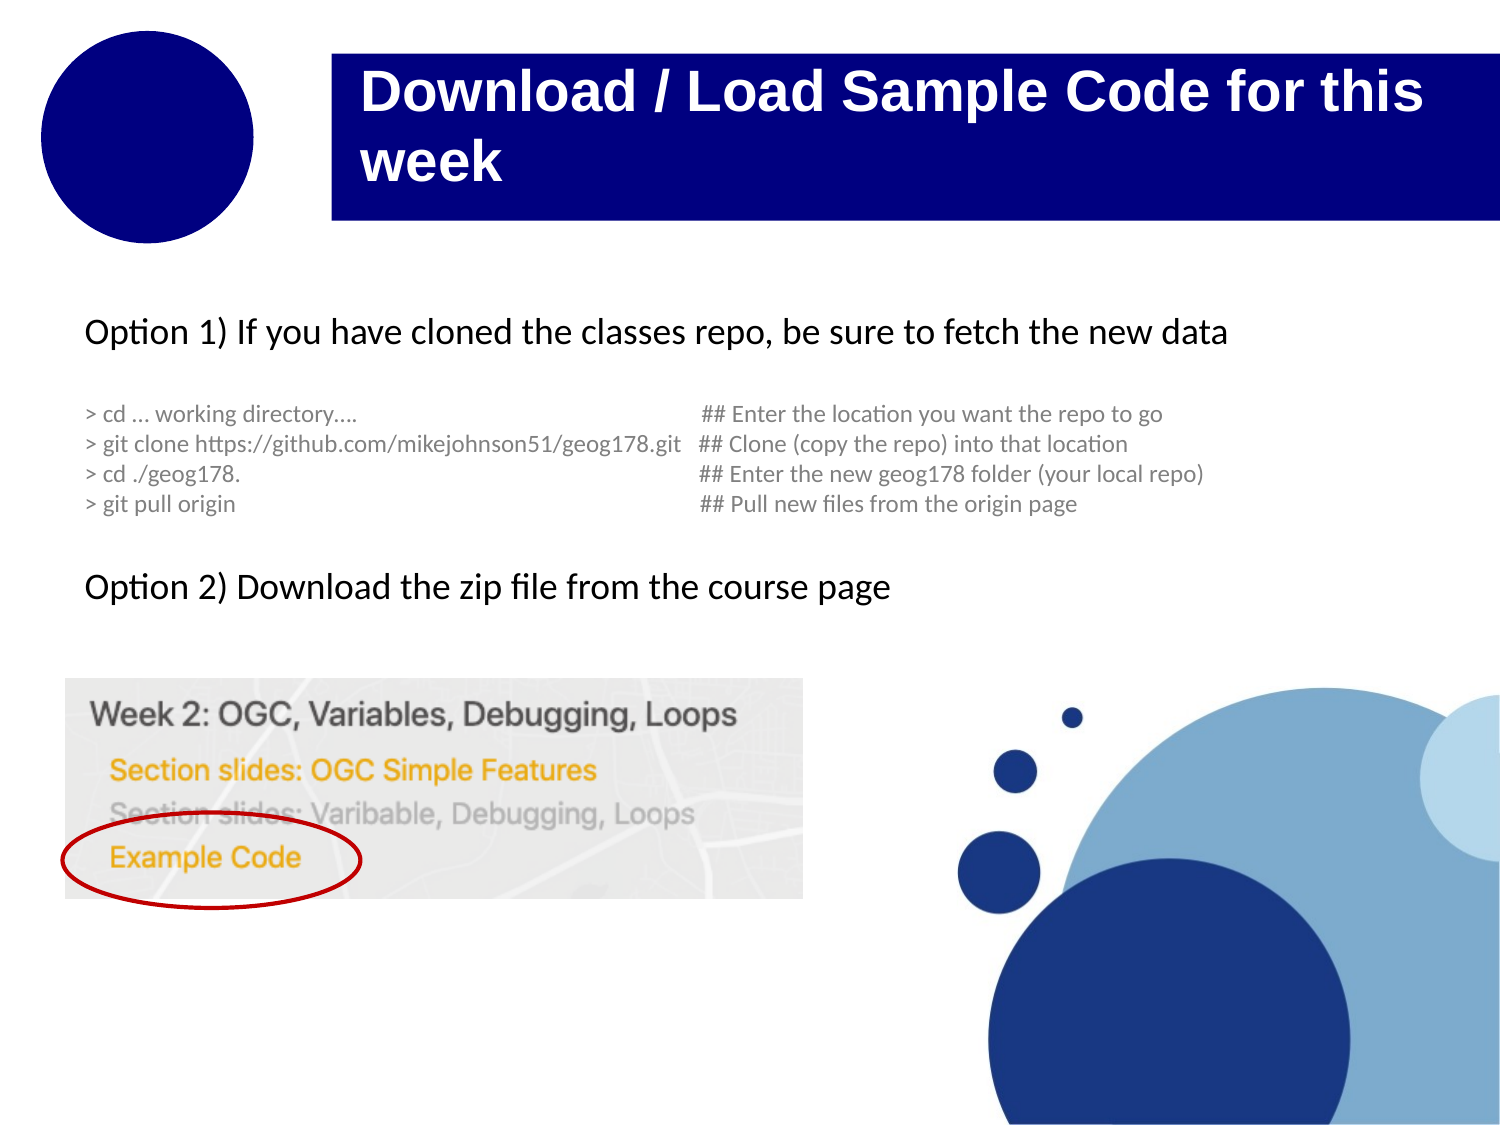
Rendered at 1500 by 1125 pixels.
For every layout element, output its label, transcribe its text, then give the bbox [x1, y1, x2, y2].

picture [65, 677, 804, 899]
text_box [331, 53, 1500, 221]
title Download / Load Sample Code for this week [360, 53, 1500, 195]
text_box Option 1) If you have cloned the classes repo, be sure to fetch the new data > cd … working directory…. ## Enter the location you want the repo to go > git clone https://github.com/mikejohnson51/geog178.git ## Clone (copy the repo) into that location > cd ./geog178. ## Enter the new geog178 folder (your local repo) > git pull origin ## Pull new files from the origin page Option 2) Download the zip file from the course page [69, 299, 1246, 705]
picture [956, 686, 1500, 1125]
